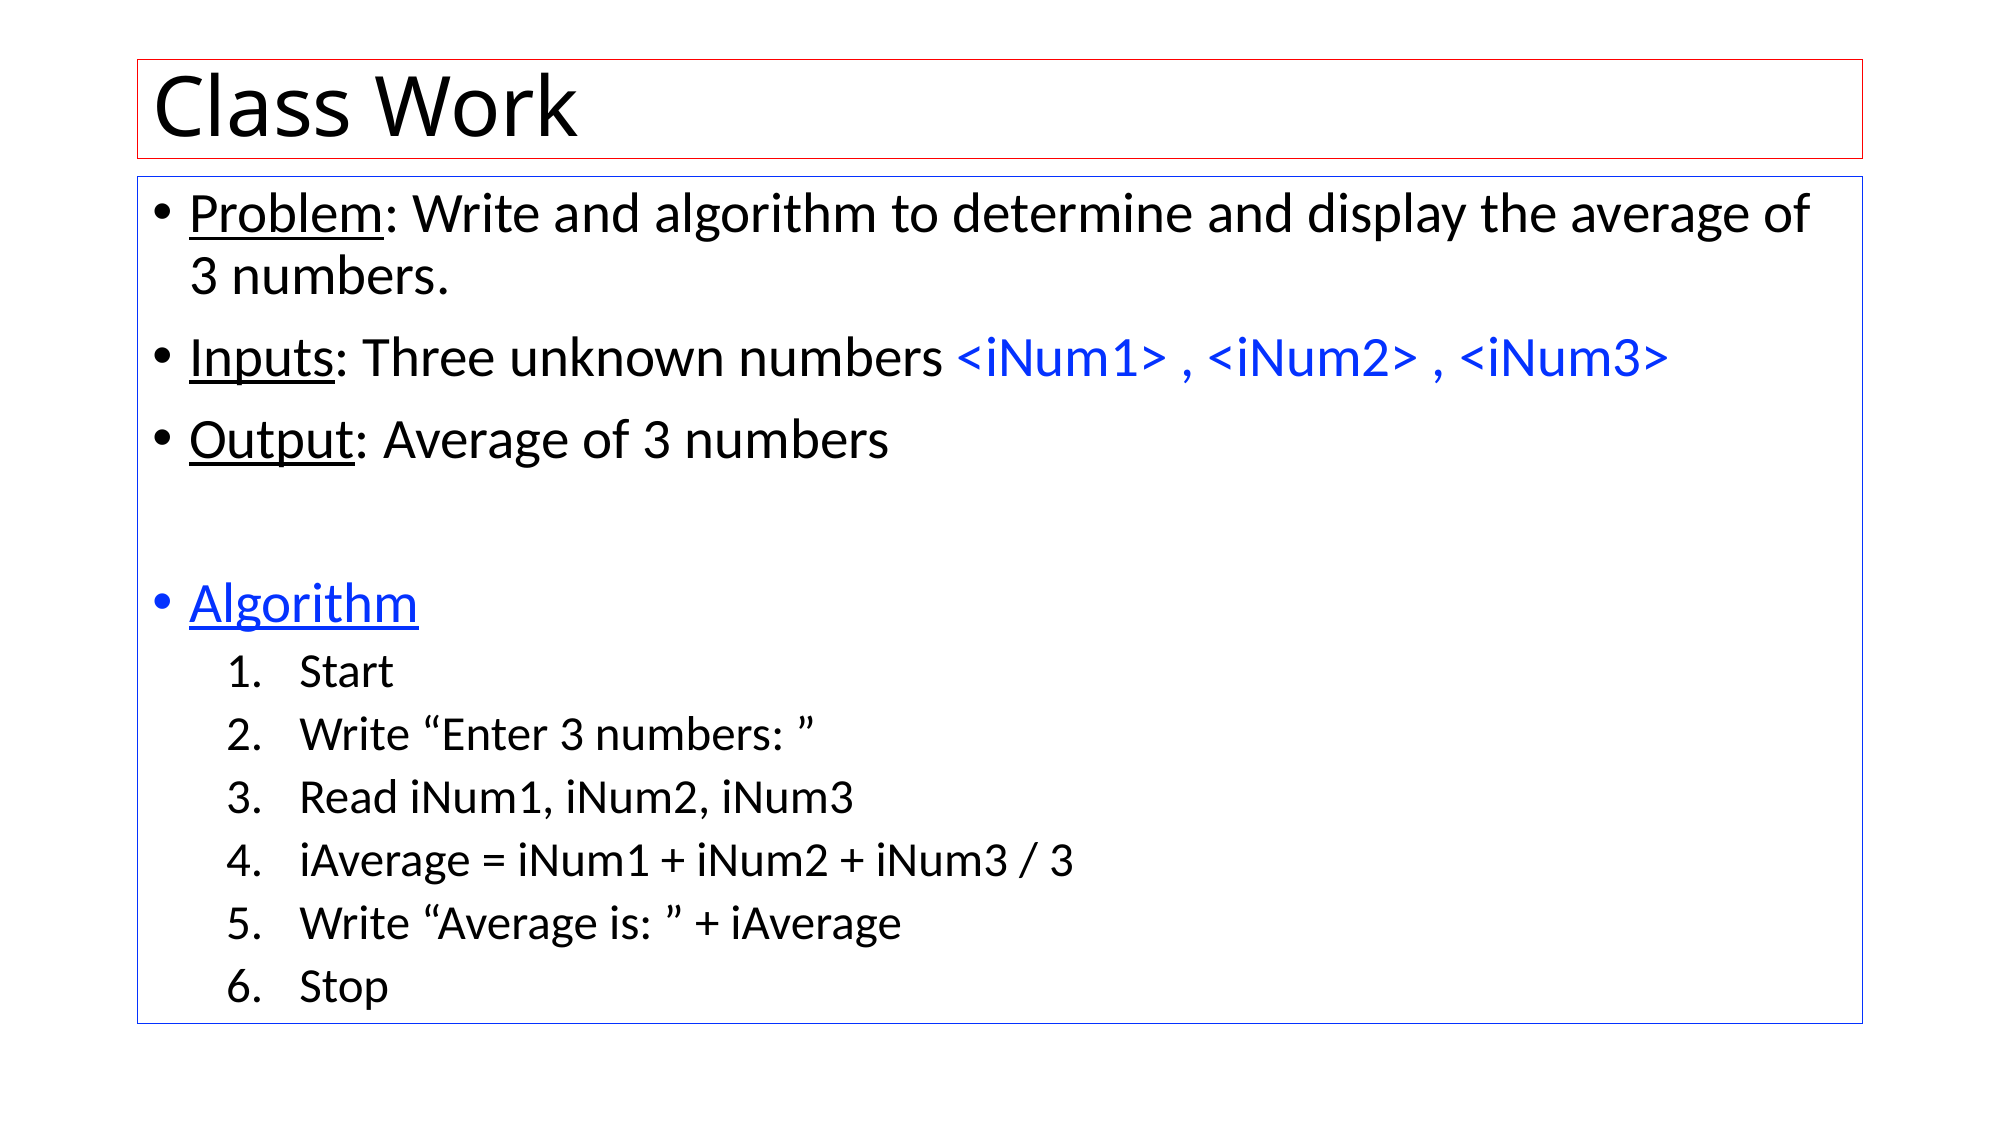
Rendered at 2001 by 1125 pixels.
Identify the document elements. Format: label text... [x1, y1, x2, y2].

title Class Work [137, 59, 1863, 159]
list Problem: Write and algorithm to determine and display the average of 3 numbers. Inputs: Three unknown numbers <iNum1> , <iNum2> , <iNum3> Output: Average of 3 numbers Algorithm Start Write “Enter 3 numbers: ” Read iNum1, iNum2, iNum3 iAverage = iNum1 + iNum2 + iNum3 / 3 Write “Average is: ” + iAverage Stop [137, 176, 1863, 1024]
